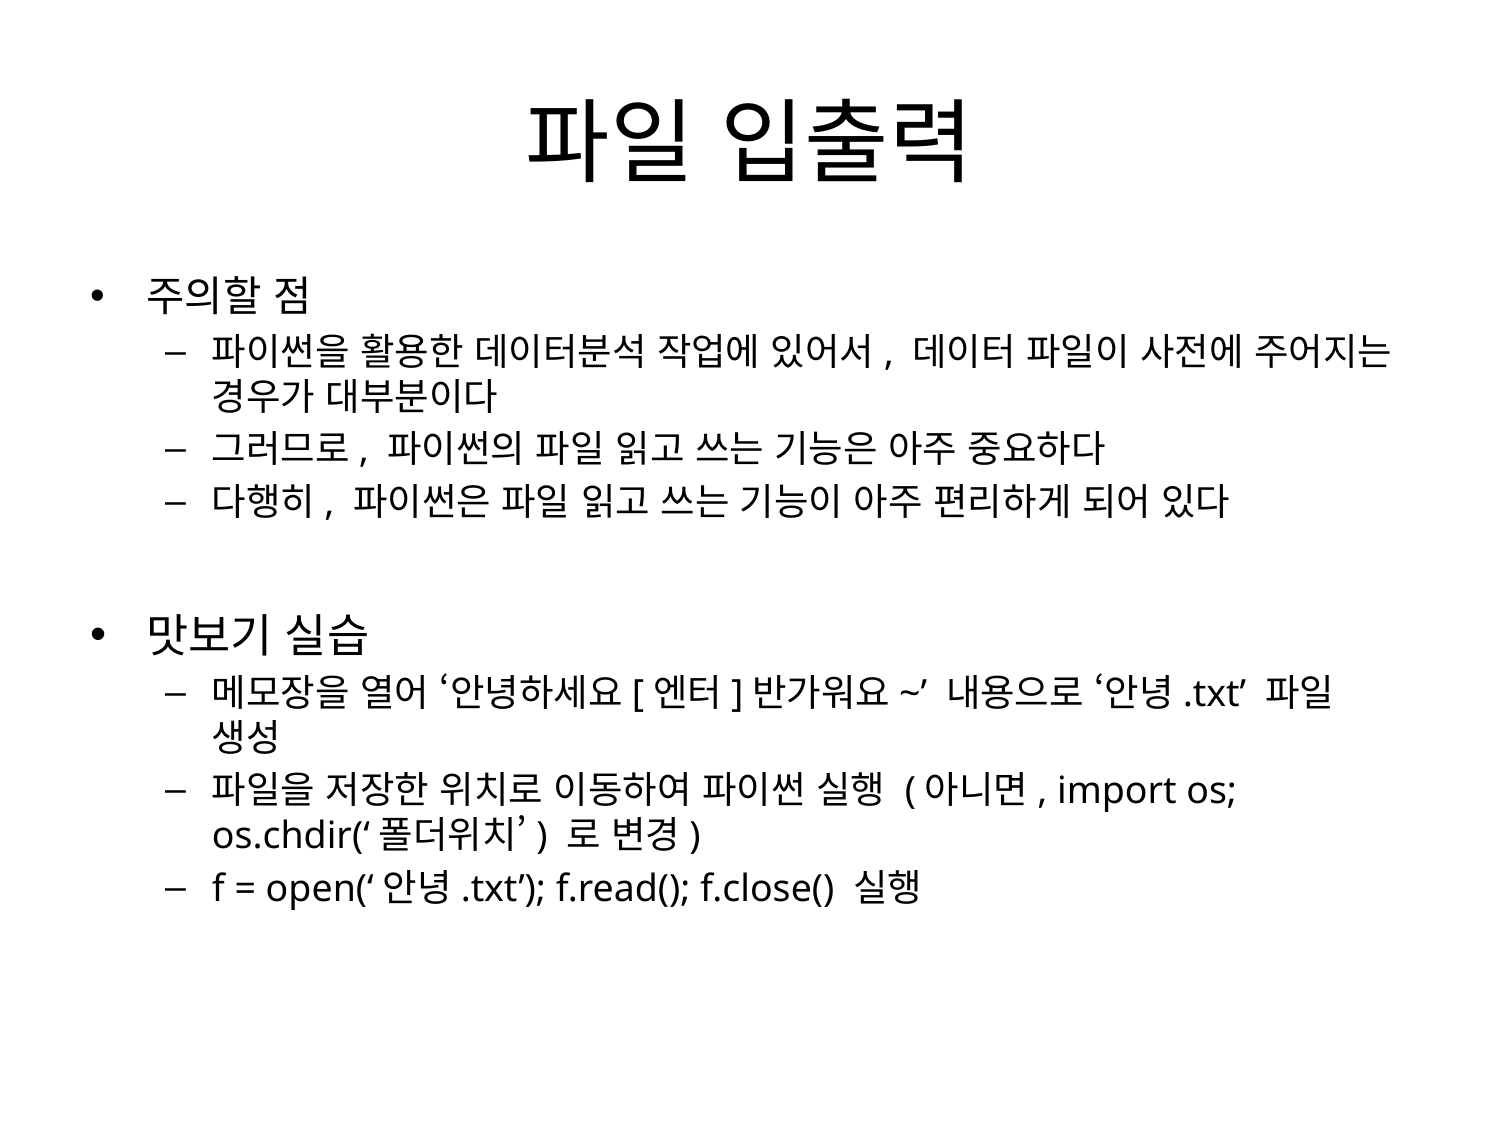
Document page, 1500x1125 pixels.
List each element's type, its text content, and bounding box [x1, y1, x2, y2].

list 주의할 점 파이썬을 활용한 데이터분석 작업에 있어서, 데이터 파일이 사전에 주어지는 경우가 대부분이다 그러므로, 파이썬의 파일 읽고 쓰는 기능은 아주 중요하다 다행히, 파이썬은 파일 읽고 쓰는 기능이 아주 편리하게 되어 있다 맛보기 실습 메모장을 열어 ‘안녕하세요[엔터]반가워요~’ 내용으로 ‘안녕.txt’ 파일 생성 파일을 저장한 위치로 이동하여 파이썬 실행 (아니면, import os; os.chdir(‘폴더위치’) 로 변경) f = open(‘안녕.txt’); f.read(); f.close() 실행 [75, 262, 1425, 1005]
title 파일 입출력 [75, 45, 1425, 233]
